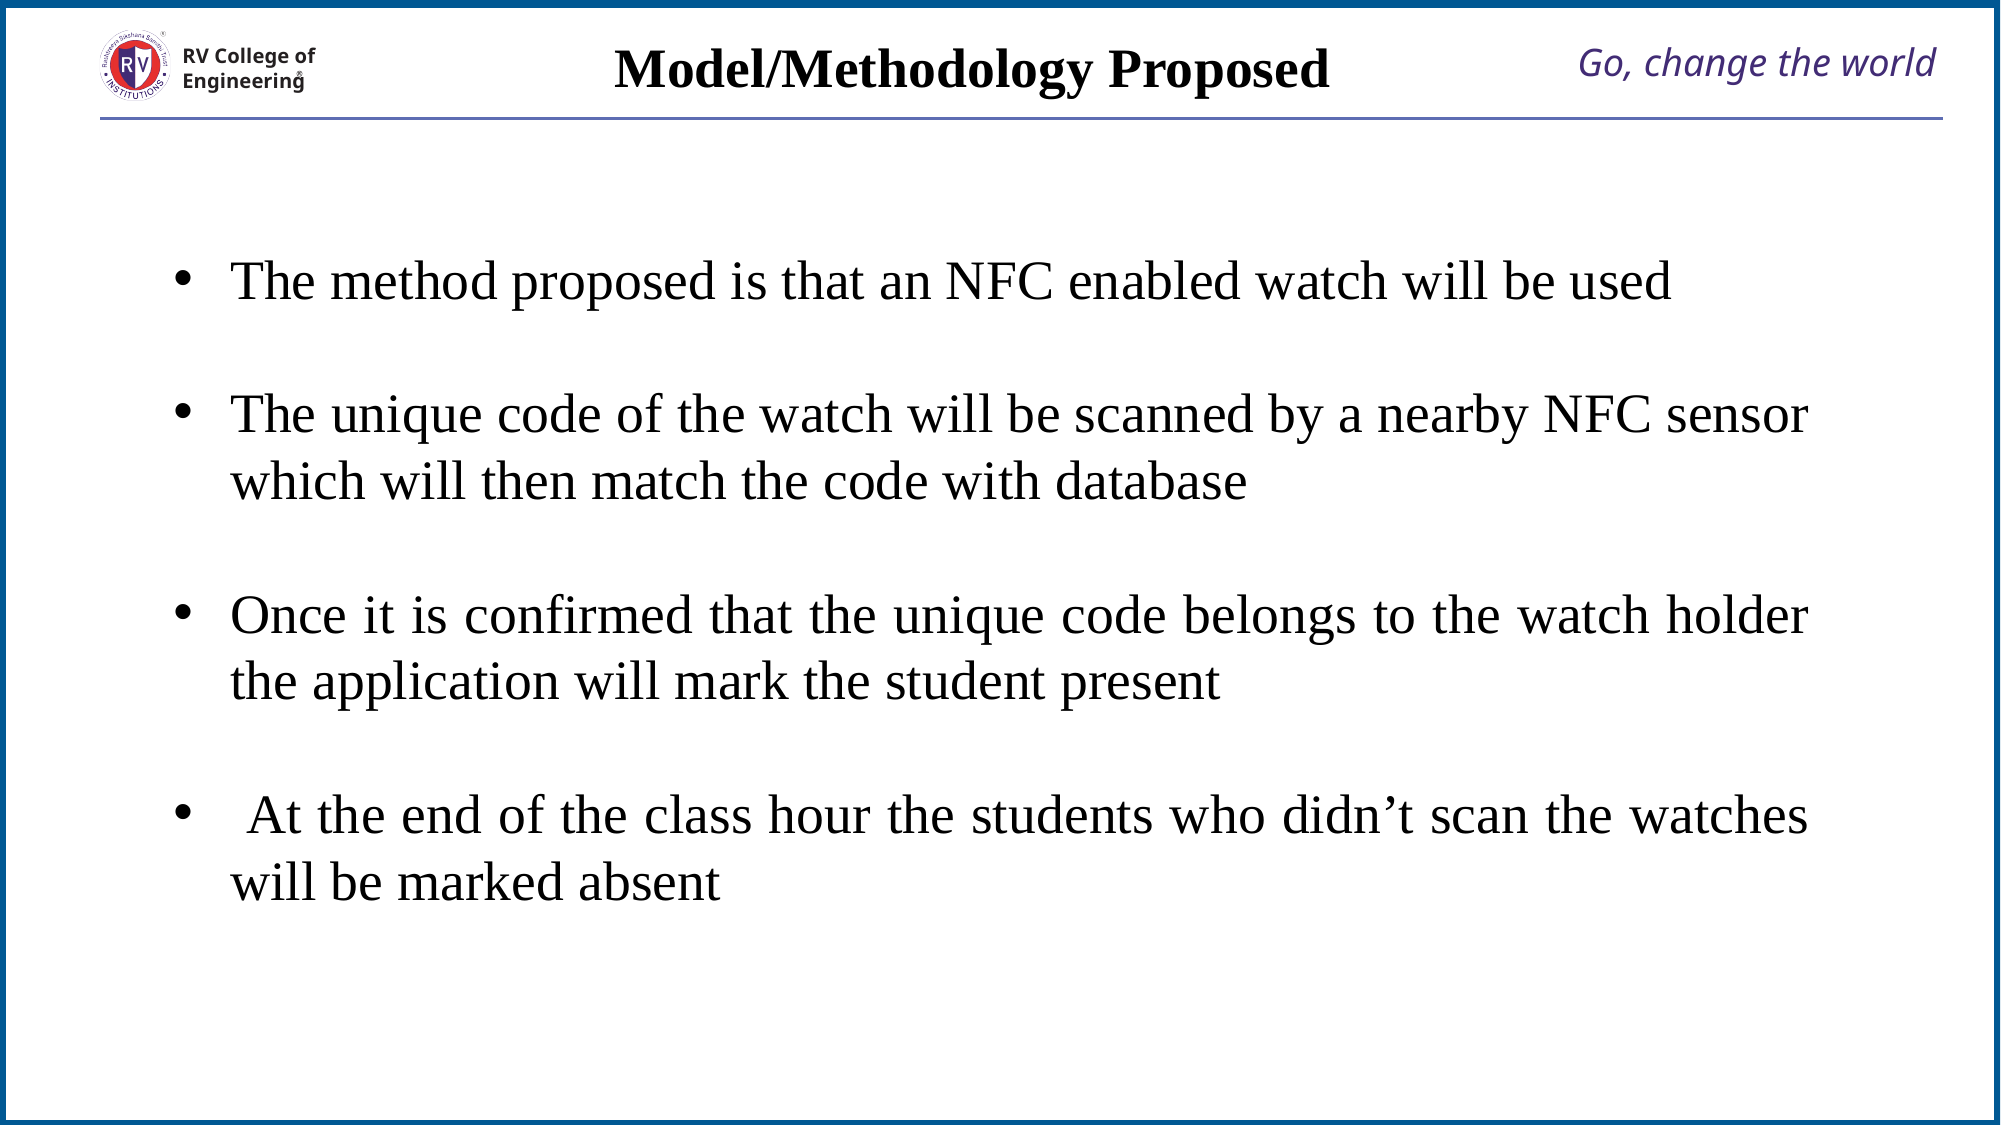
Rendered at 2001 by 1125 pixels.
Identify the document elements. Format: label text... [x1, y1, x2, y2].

title Go, change the world [1576, 0, 1943, 159]
text_box The method proposed is that an NFC enabled watch will be used The unique code of the watch will be scanned by a nearby NFC sensor which will then match the code with database Once it is confirmed that the unique code belongs to the watch holder the application will mark the student present At the end of the class hour the students who didn’t scan the watches will be marked absent [158, 236, 1827, 919]
picture [99, 30, 171, 101]
text_box Model/Methodology Proposed [567, 24, 1378, 106]
